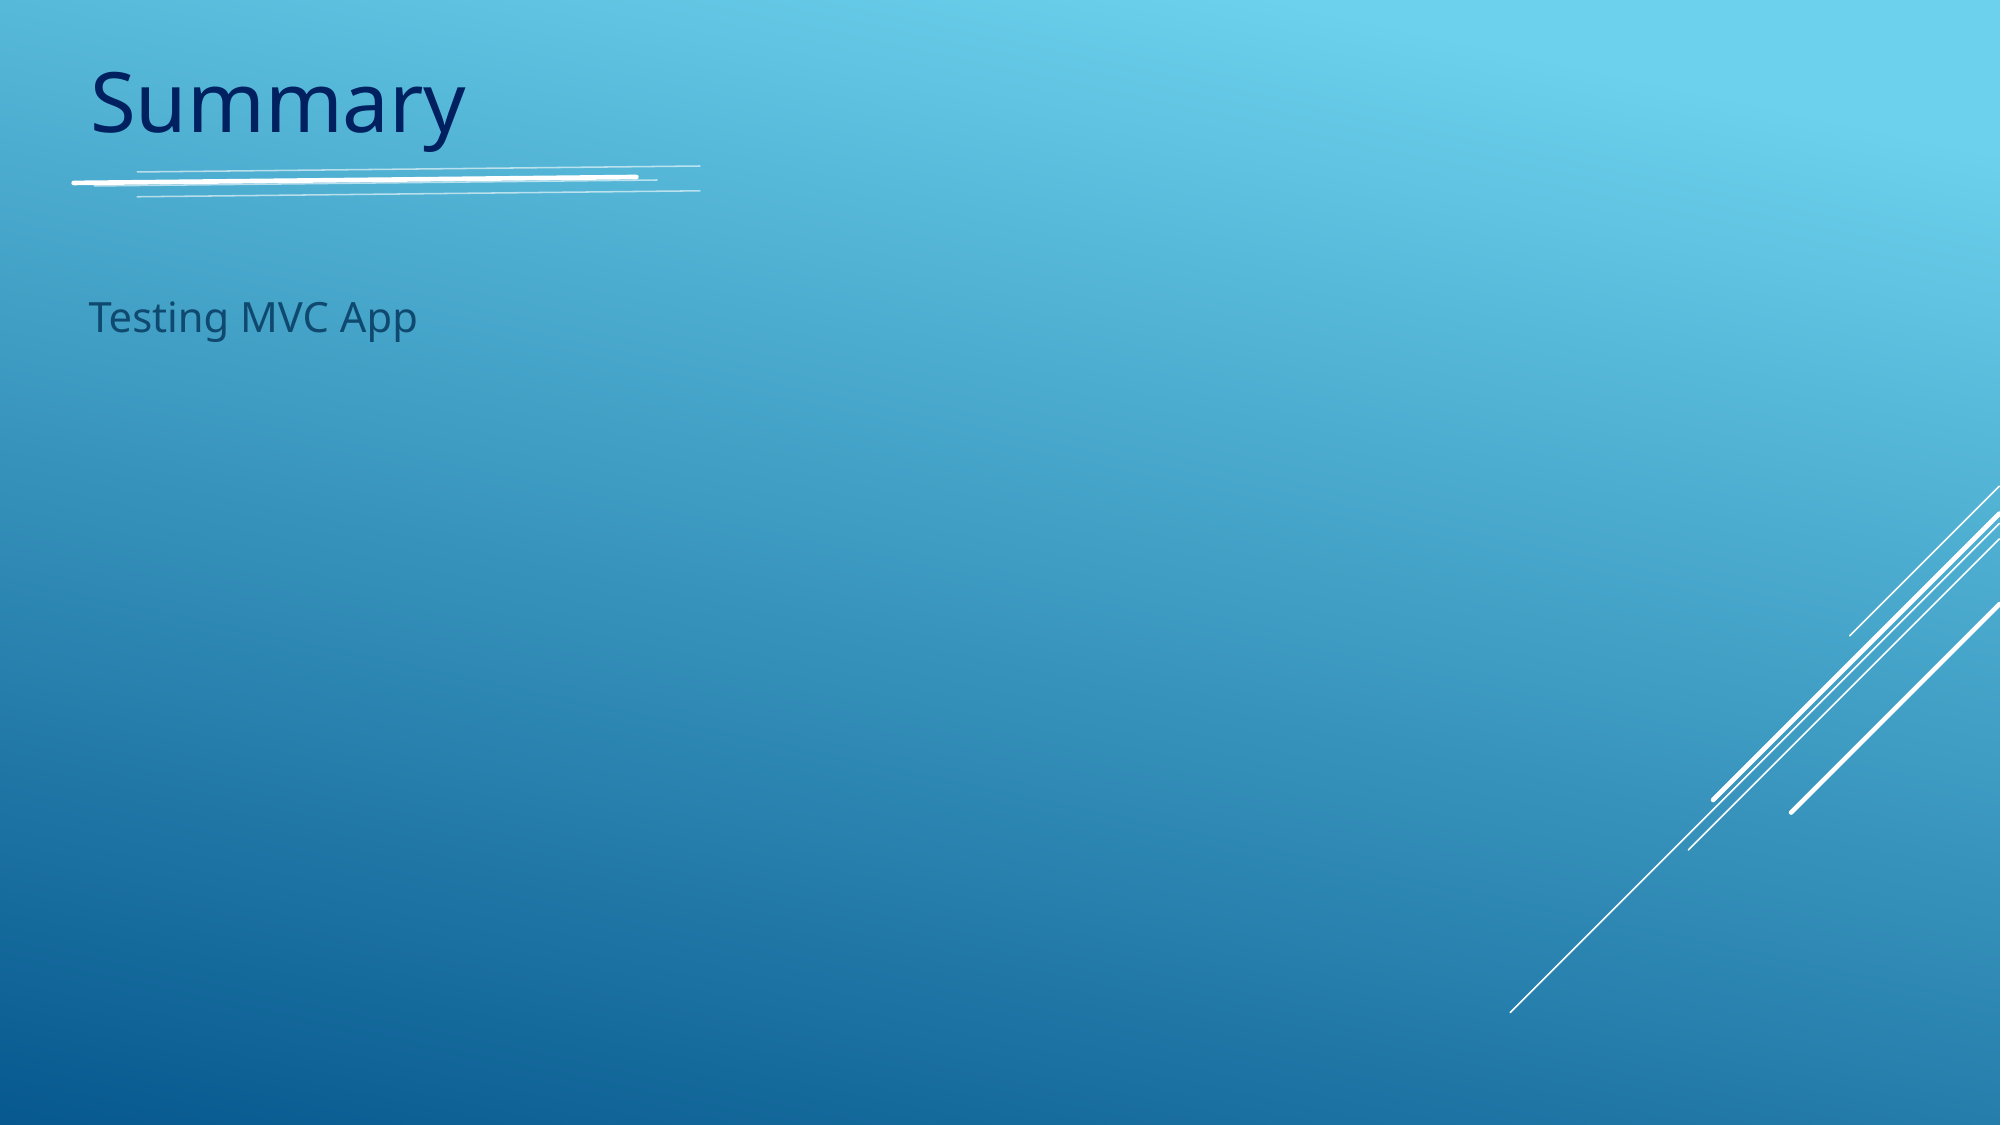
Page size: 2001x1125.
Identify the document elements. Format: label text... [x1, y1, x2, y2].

text_box Testing MVC App [73, 282, 1069, 1013]
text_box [137, 190, 701, 197]
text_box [94, 179, 658, 187]
text_box Summary [75, 41, 1978, 157]
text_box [137, 165, 701, 173]
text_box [73, 176, 637, 184]
